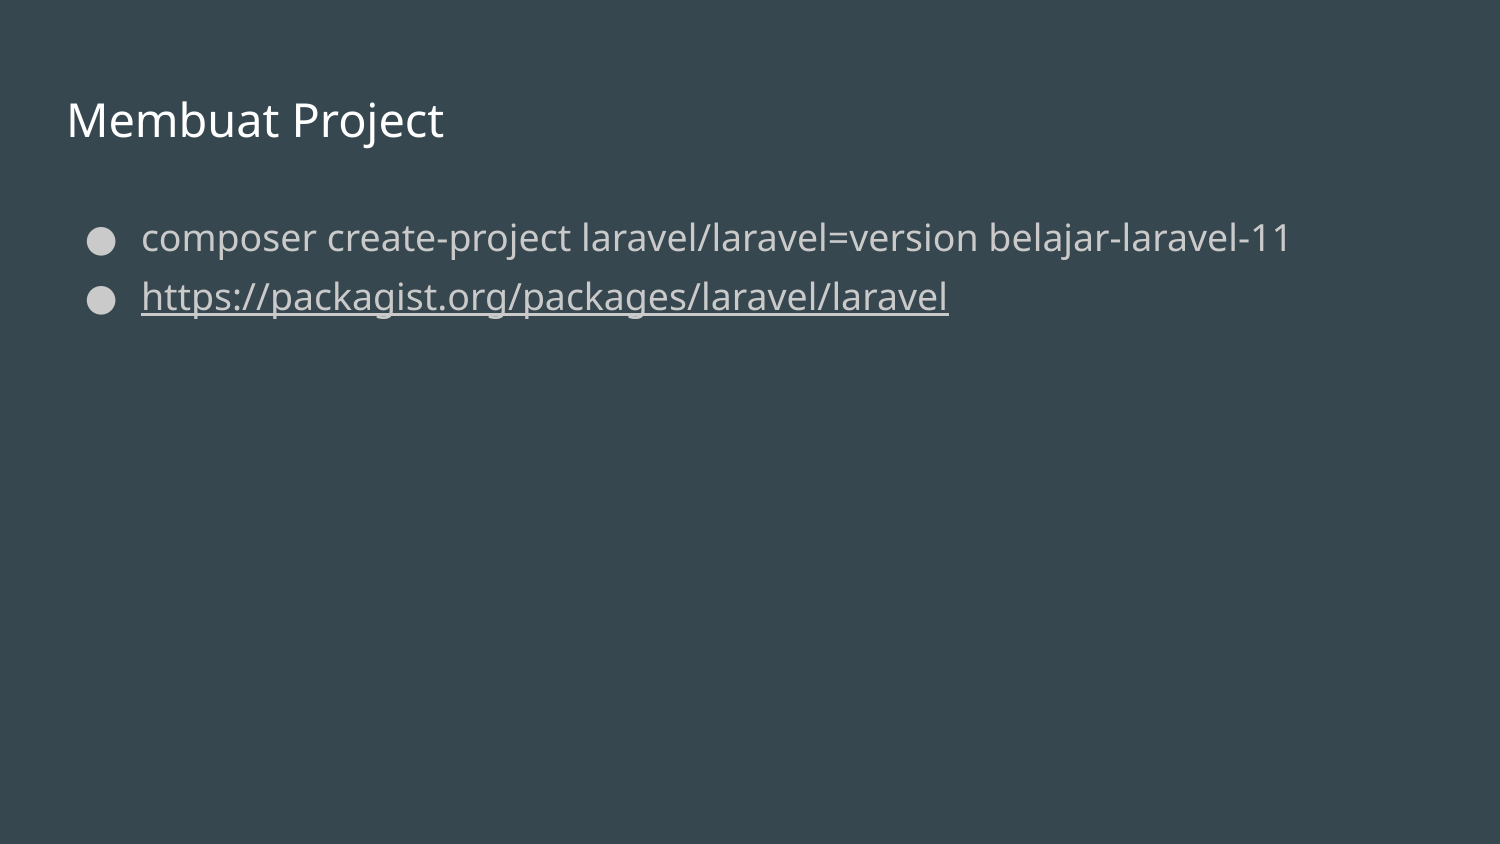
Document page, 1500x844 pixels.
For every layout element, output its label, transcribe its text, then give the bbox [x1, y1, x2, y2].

title Membuat Project [51, 72, 1449, 167]
list composer create-project laravel/laravel=version belajar-laravel-11 https://packagist.org/packages/laravel/laravel [51, 189, 1449, 750]
